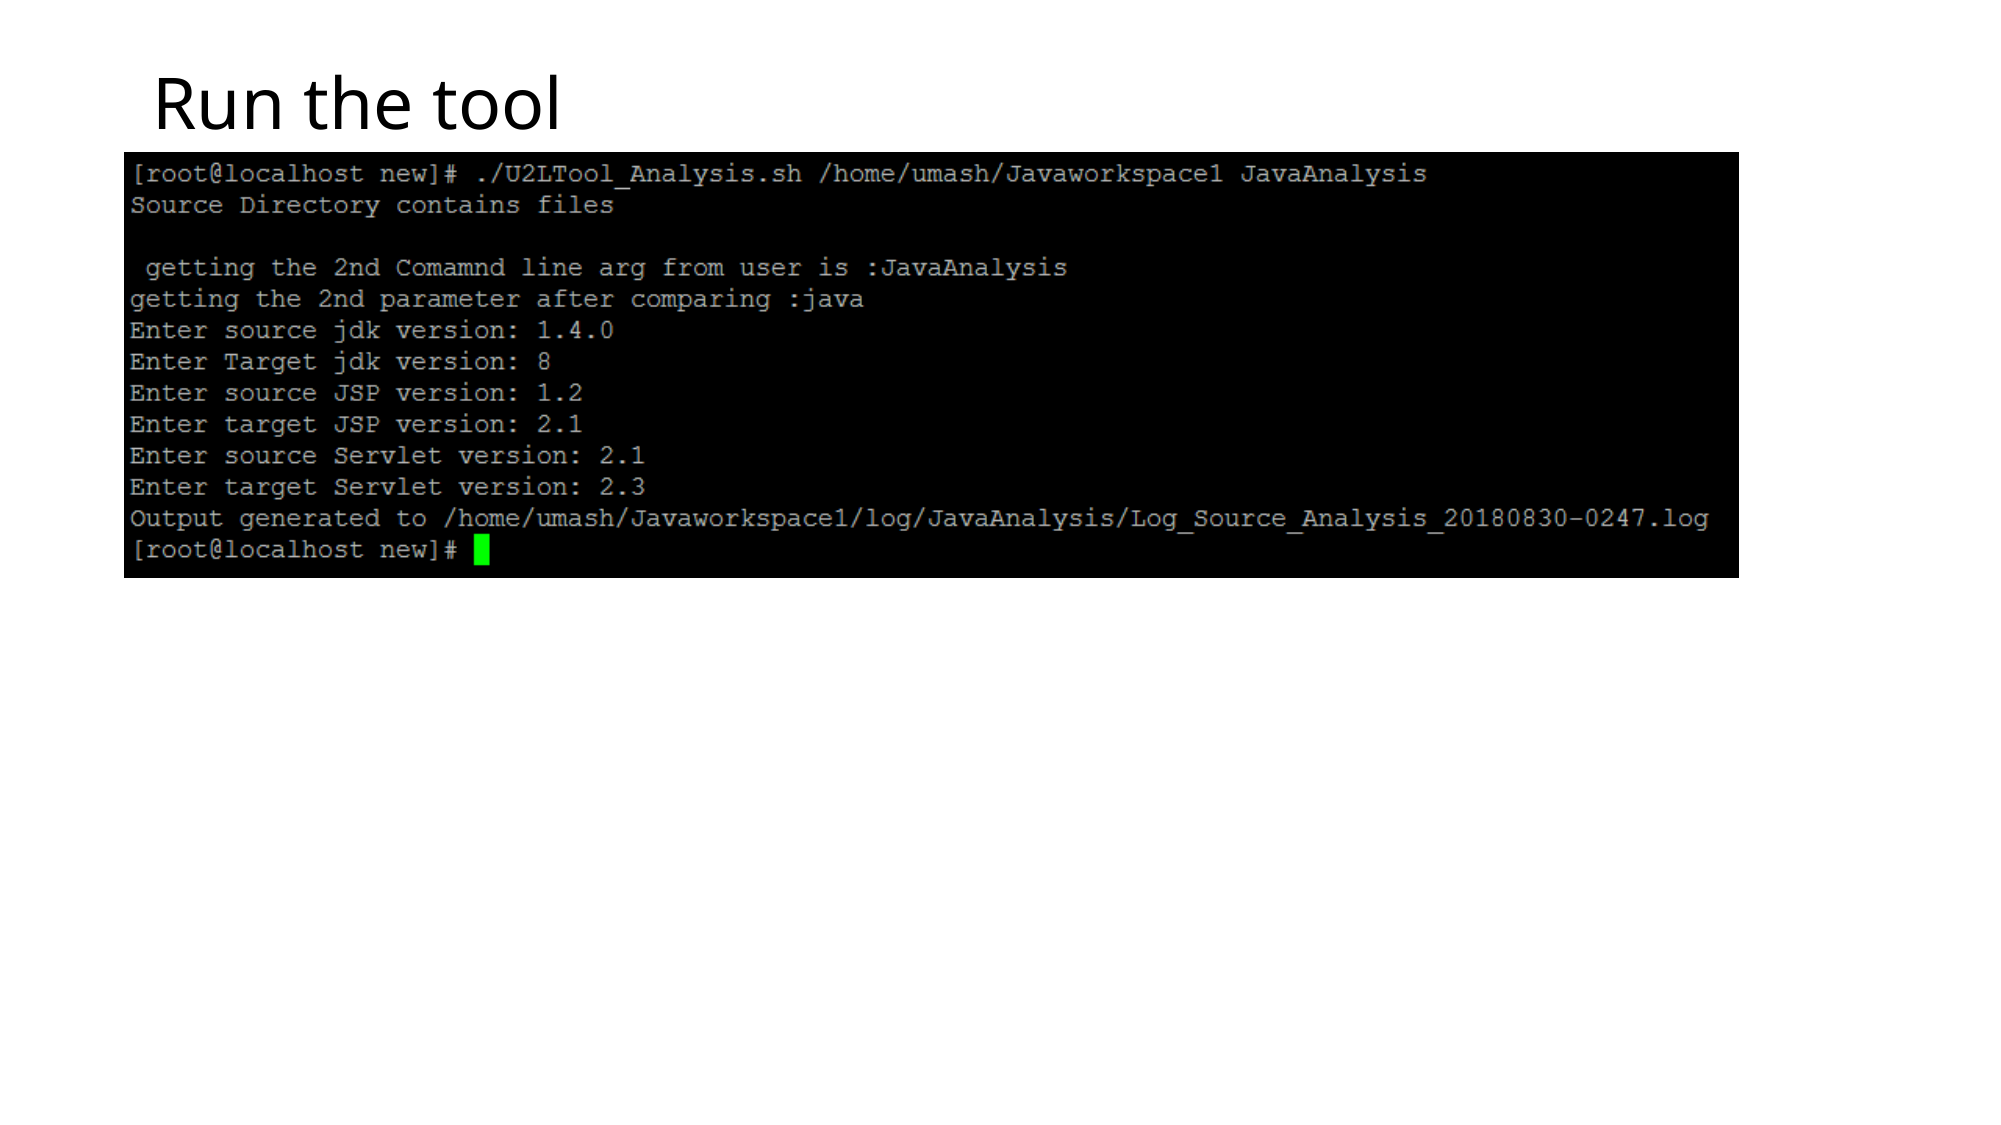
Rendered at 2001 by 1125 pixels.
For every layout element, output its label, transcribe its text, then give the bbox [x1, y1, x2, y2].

title Run the tool [137, 59, 1863, 153]
picture [124, 152, 1739, 578]
